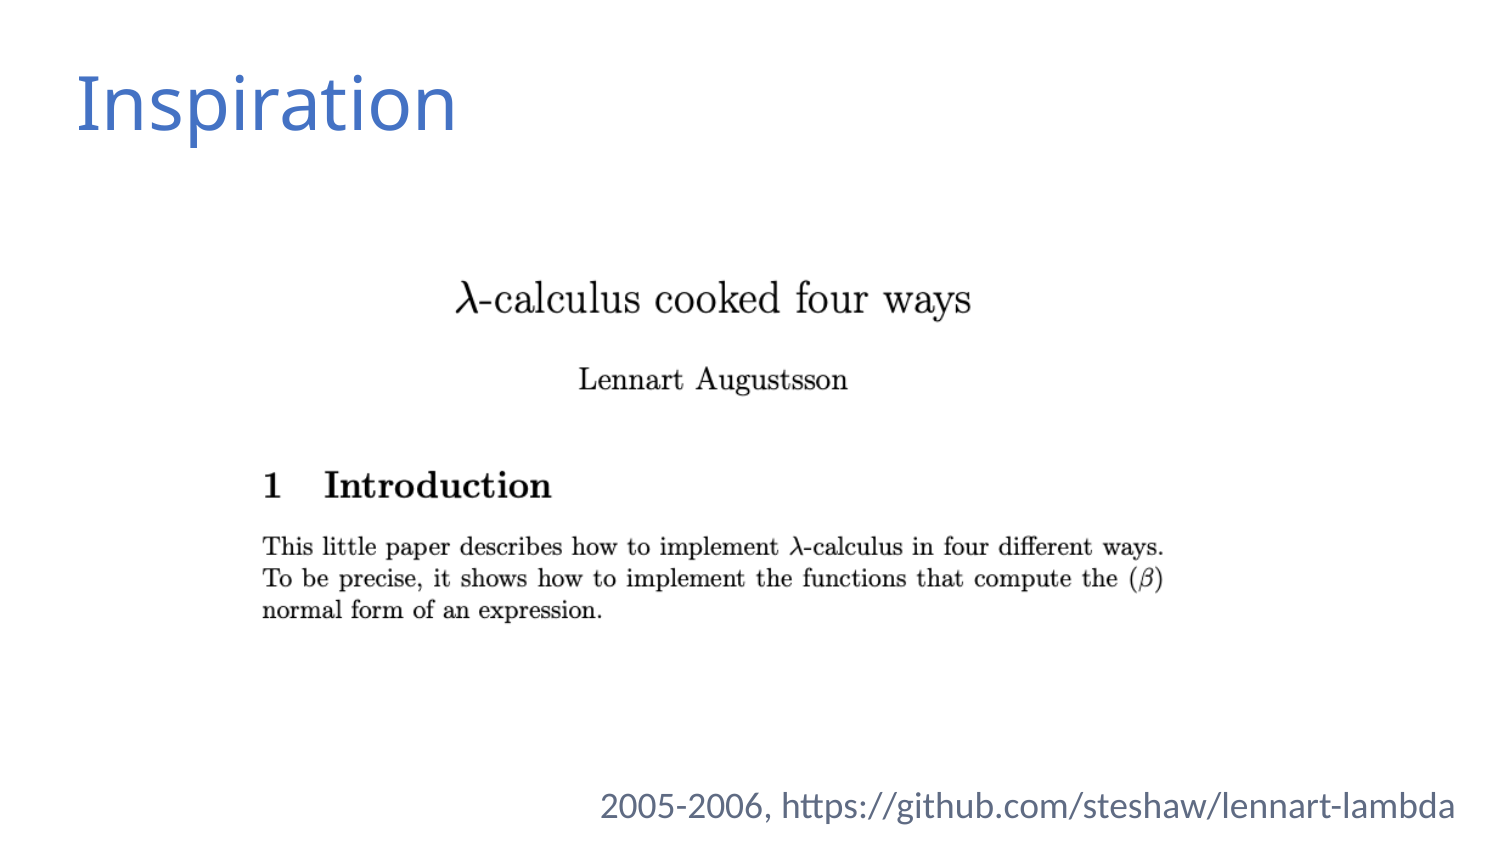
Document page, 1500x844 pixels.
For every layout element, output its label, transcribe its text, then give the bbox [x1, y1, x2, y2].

text_box 2005-2006, https://github.com/steshaw/lennart-lambda [585, 773, 1472, 834]
picture [61, 39, 1356, 662]
